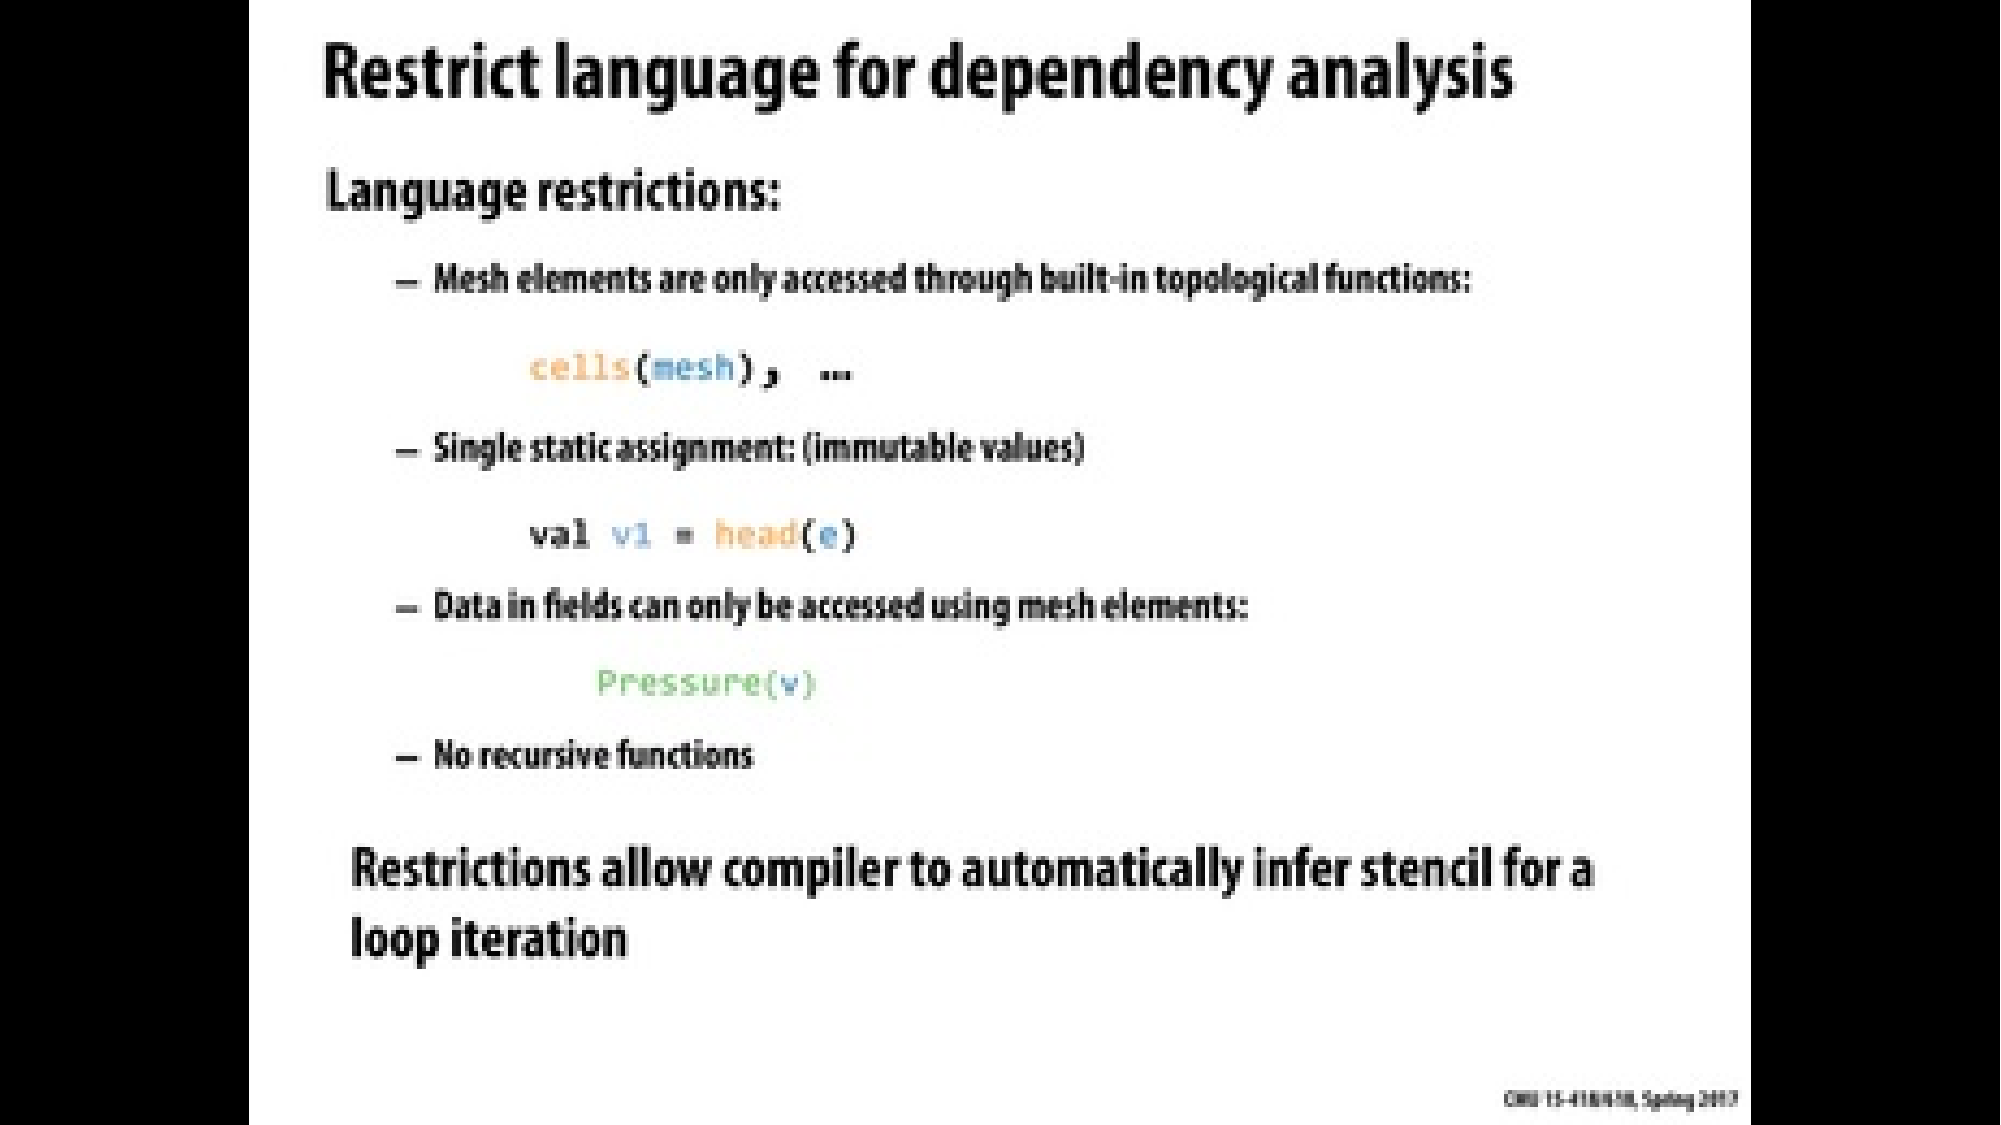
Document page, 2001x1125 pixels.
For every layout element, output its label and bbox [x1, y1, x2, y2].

picture [249, 0, 1751, 1125]
